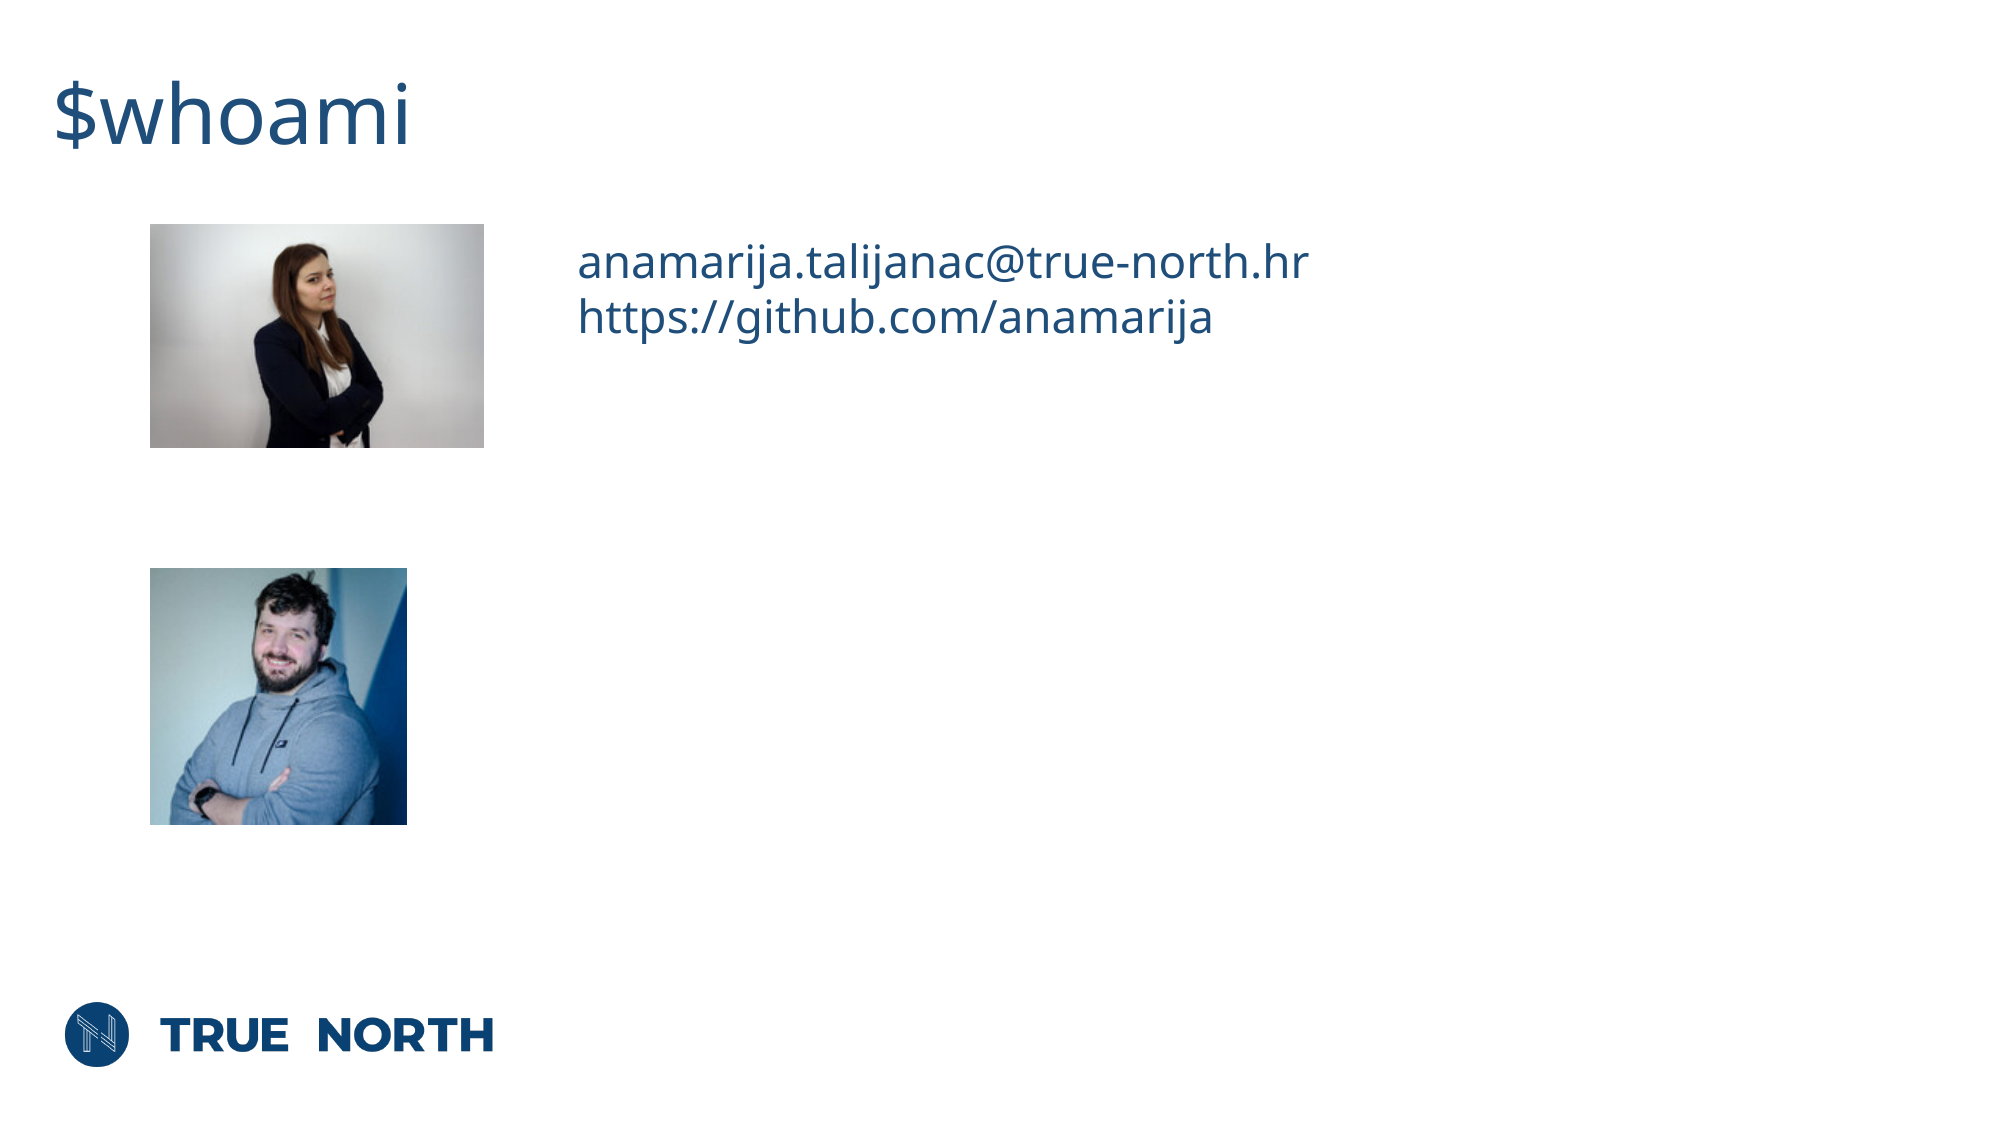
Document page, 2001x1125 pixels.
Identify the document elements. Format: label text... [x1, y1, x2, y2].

picture [64, 1002, 494, 1068]
text_box anamarija.talijanac@true-north.hr https://github.com/anamarija [562, 224, 1800, 405]
picture [149, 568, 407, 826]
picture [149, 224, 484, 448]
text_box $whoami [37, 53, 525, 263]
